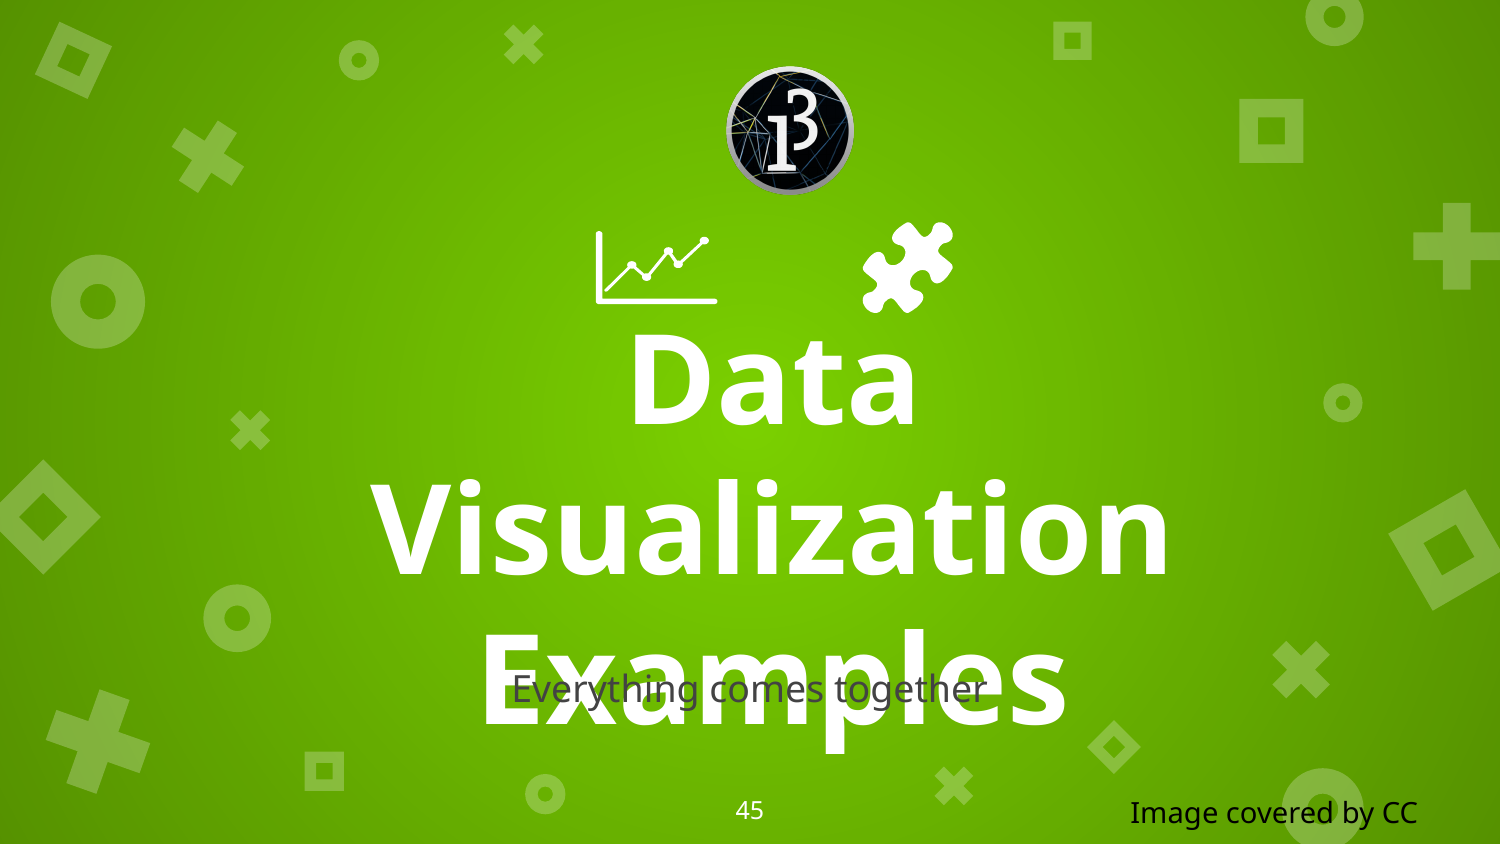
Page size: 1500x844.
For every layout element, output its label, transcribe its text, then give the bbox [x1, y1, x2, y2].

text_box Image covered by CC [1115, 779, 1476, 831]
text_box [595, 230, 718, 305]
subtitle Everything comes together [288, 650, 1211, 780]
picture [717, 57, 864, 204]
text_box [862, 222, 953, 313]
slide_number ‹#› [705, 779, 795, 844]
title Data Visualization Examples [226, 428, 1320, 620]
